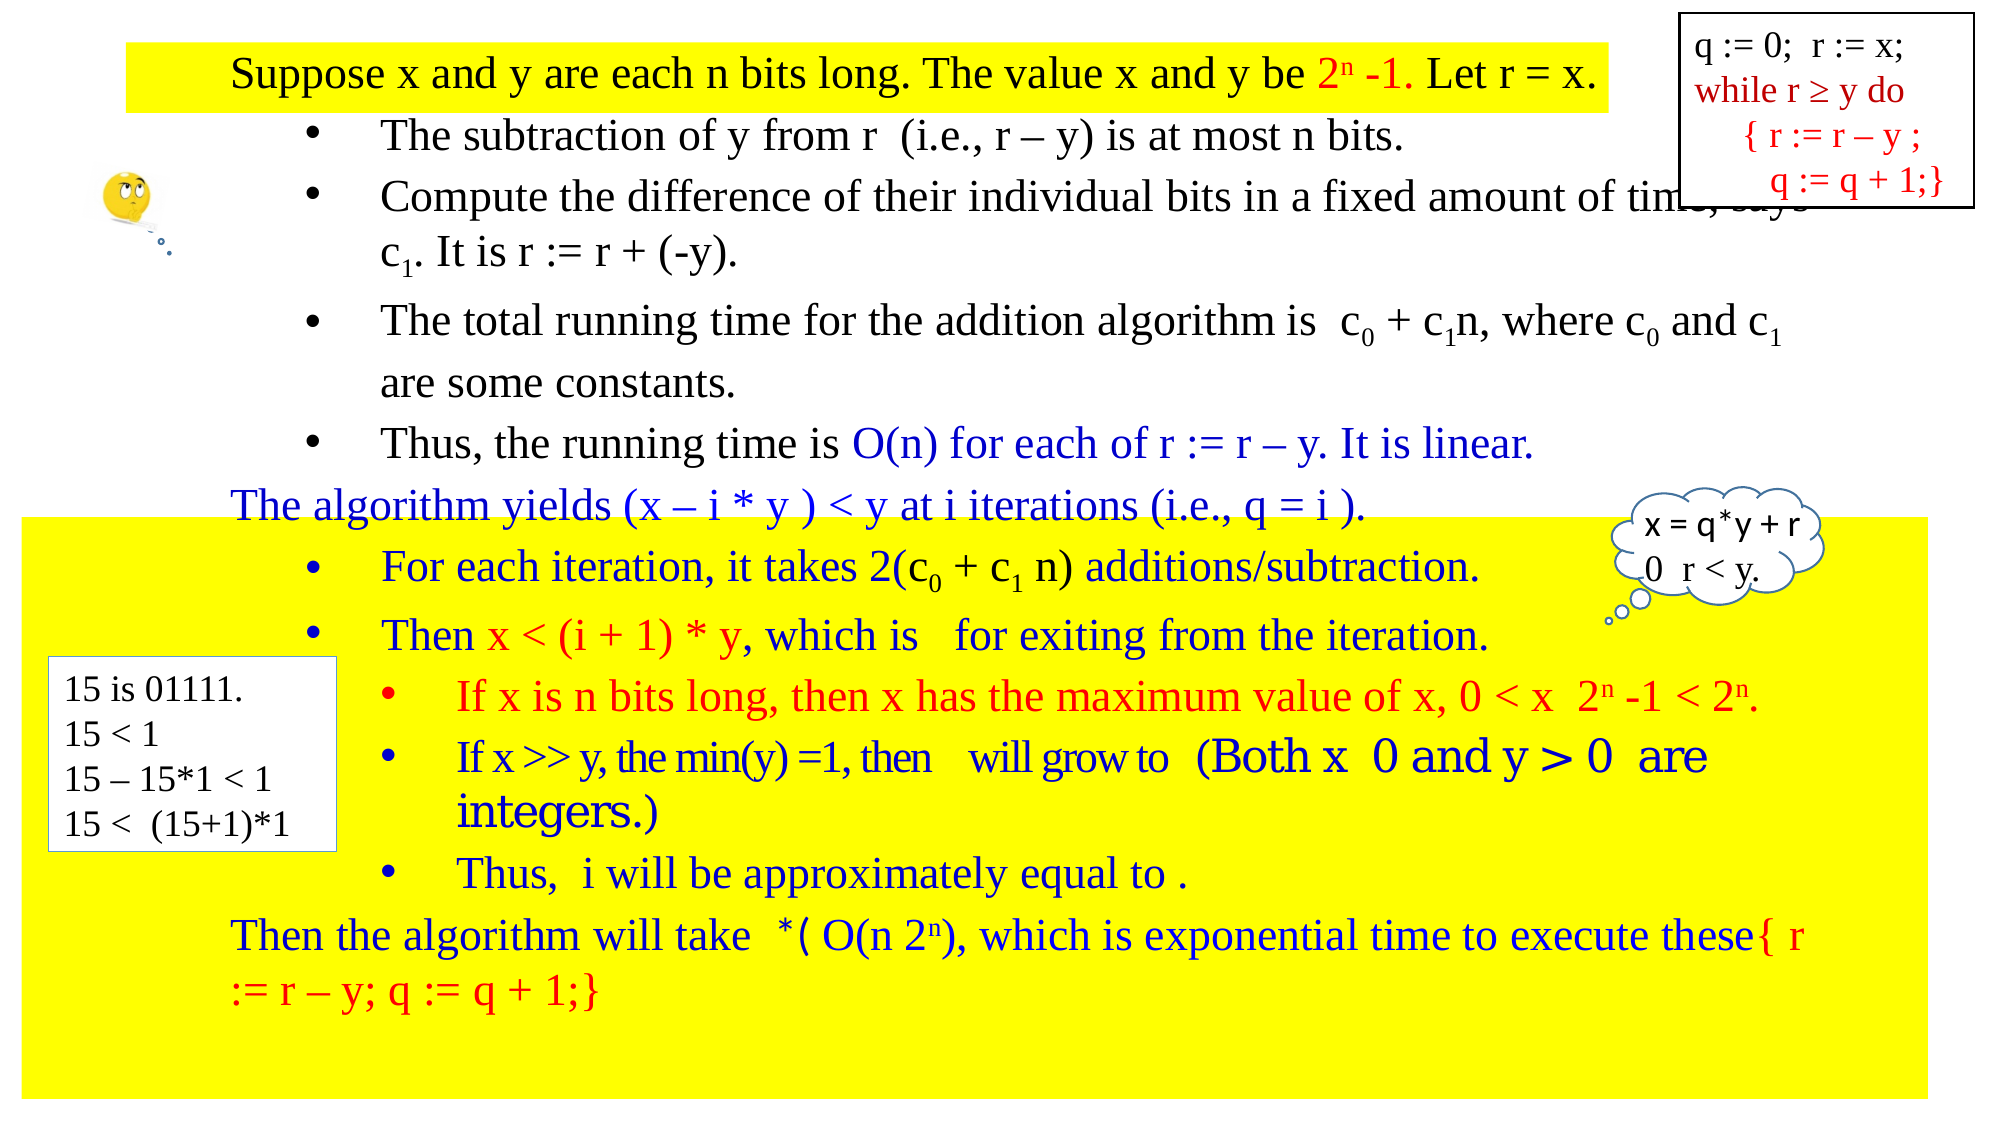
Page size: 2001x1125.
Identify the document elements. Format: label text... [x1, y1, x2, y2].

text_box [1610, 486, 1825, 610]
text_box [157, 237, 165, 246]
text_box q := 0; r := x; while r ≥ y do { r := r – y ; q := q + 1;} [1678, 12, 1975, 209]
text_box [21, 517, 1928, 1099]
picture [83, 162, 169, 232]
text_box 15 is 01111. 15 < 1 15 – 15*1 < 1 15 < (15+1)*1 [48, 656, 337, 852]
text_box [125, 42, 1609, 113]
text_box [1614, 604, 1630, 620]
text_box [1604, 616, 1614, 626]
